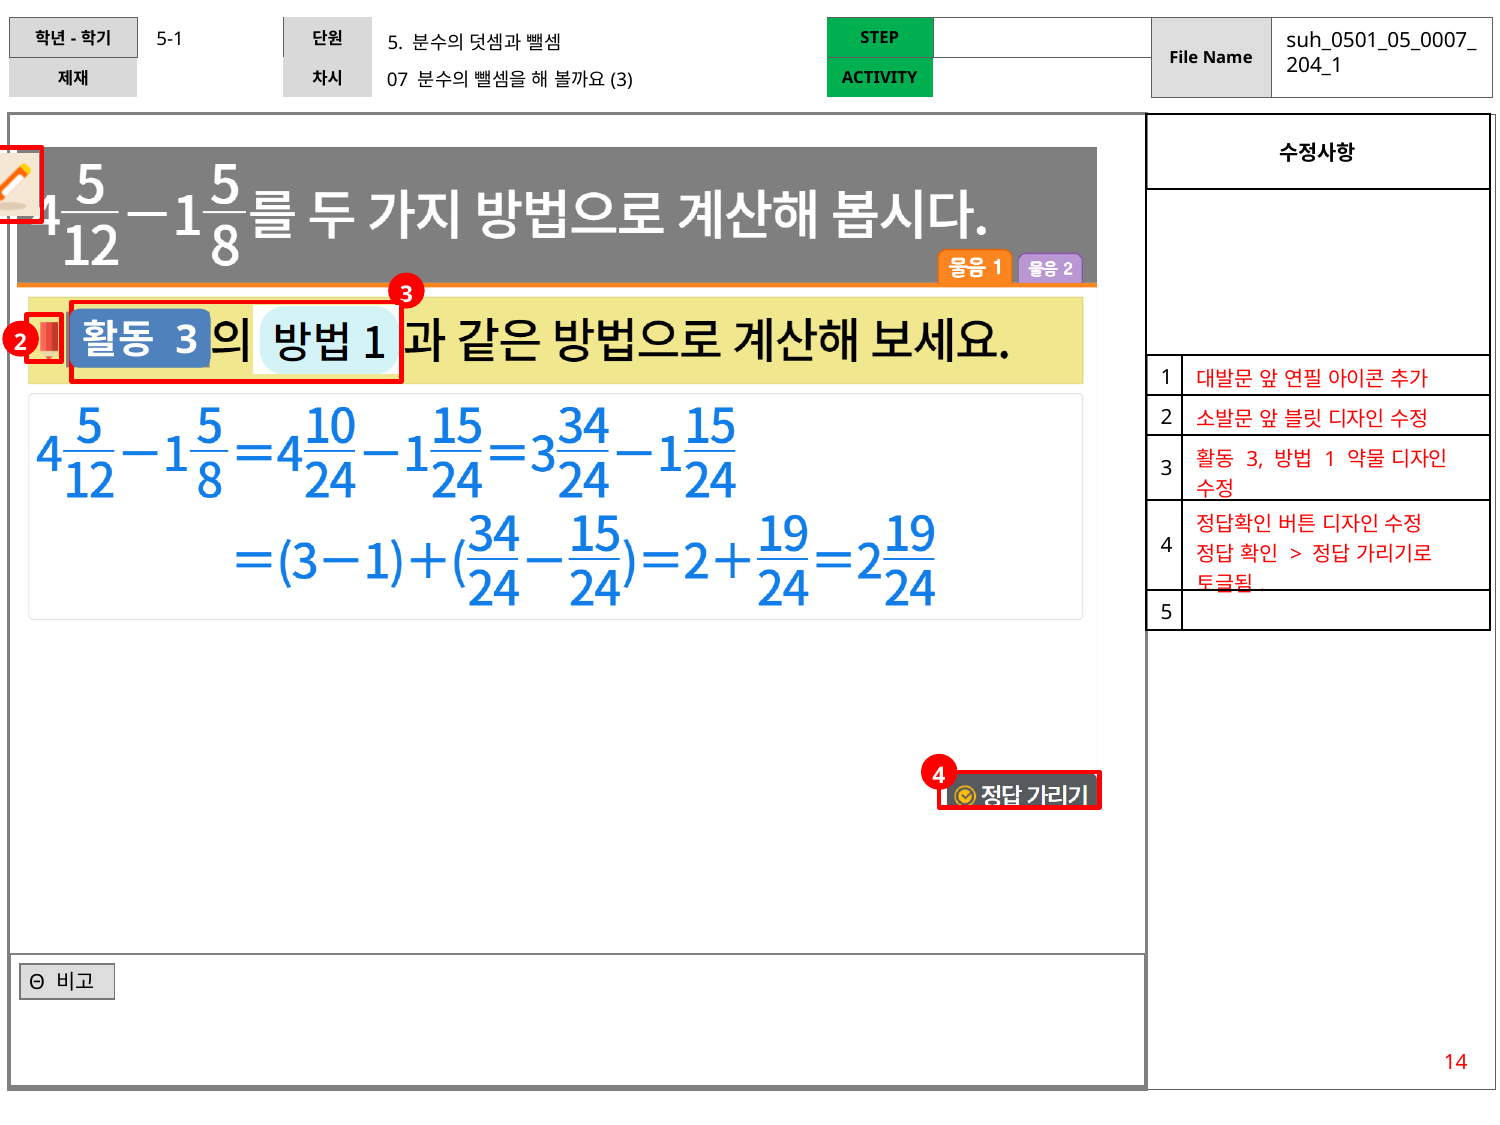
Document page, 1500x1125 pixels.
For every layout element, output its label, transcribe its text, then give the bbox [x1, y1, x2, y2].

table_cell [1183, 591, 1489, 629]
table_cell 2 [1147, 396, 1181, 434]
table_cell 5 [1147, 591, 1181, 629]
text_box 5. 분수의 덧셈과 뺄셈 [372, 23, 828, 48]
table_cell 소발문 앞 블릿 디자인 수정 [1183, 396, 1489, 434]
table_header 수정사항 [1147, 115, 1489, 188]
table_cell 대발문 앞 연필 아이콘 추가 [1183, 356, 1489, 394]
table_cell 4 [1147, 501, 1181, 589]
table_cell 3 [1147, 436, 1181, 499]
table_cell 1 [1147, 356, 1181, 394]
text_box [0, 145, 18, 152]
table_cell 활동 3, 방법 1 약물 디자인 수정 [1183, 436, 1489, 499]
picture [0, 147, 1097, 810]
text_box suh_0501_05_0007_204_1 [1271, 18, 1500, 84]
text_box 07 분수의 뺄셈을 해 볼까요(3) [372, 60, 821, 96]
table_cell 정답확인 버튼 디자인 수정 정답 확인 > 정답 가리기로 토글됨. [1183, 501, 1489, 589]
text_box 5-1 [141, 18, 284, 55]
text_box 2 [4, 320, 12, 357]
table_cell [1147, 190, 1489, 354]
